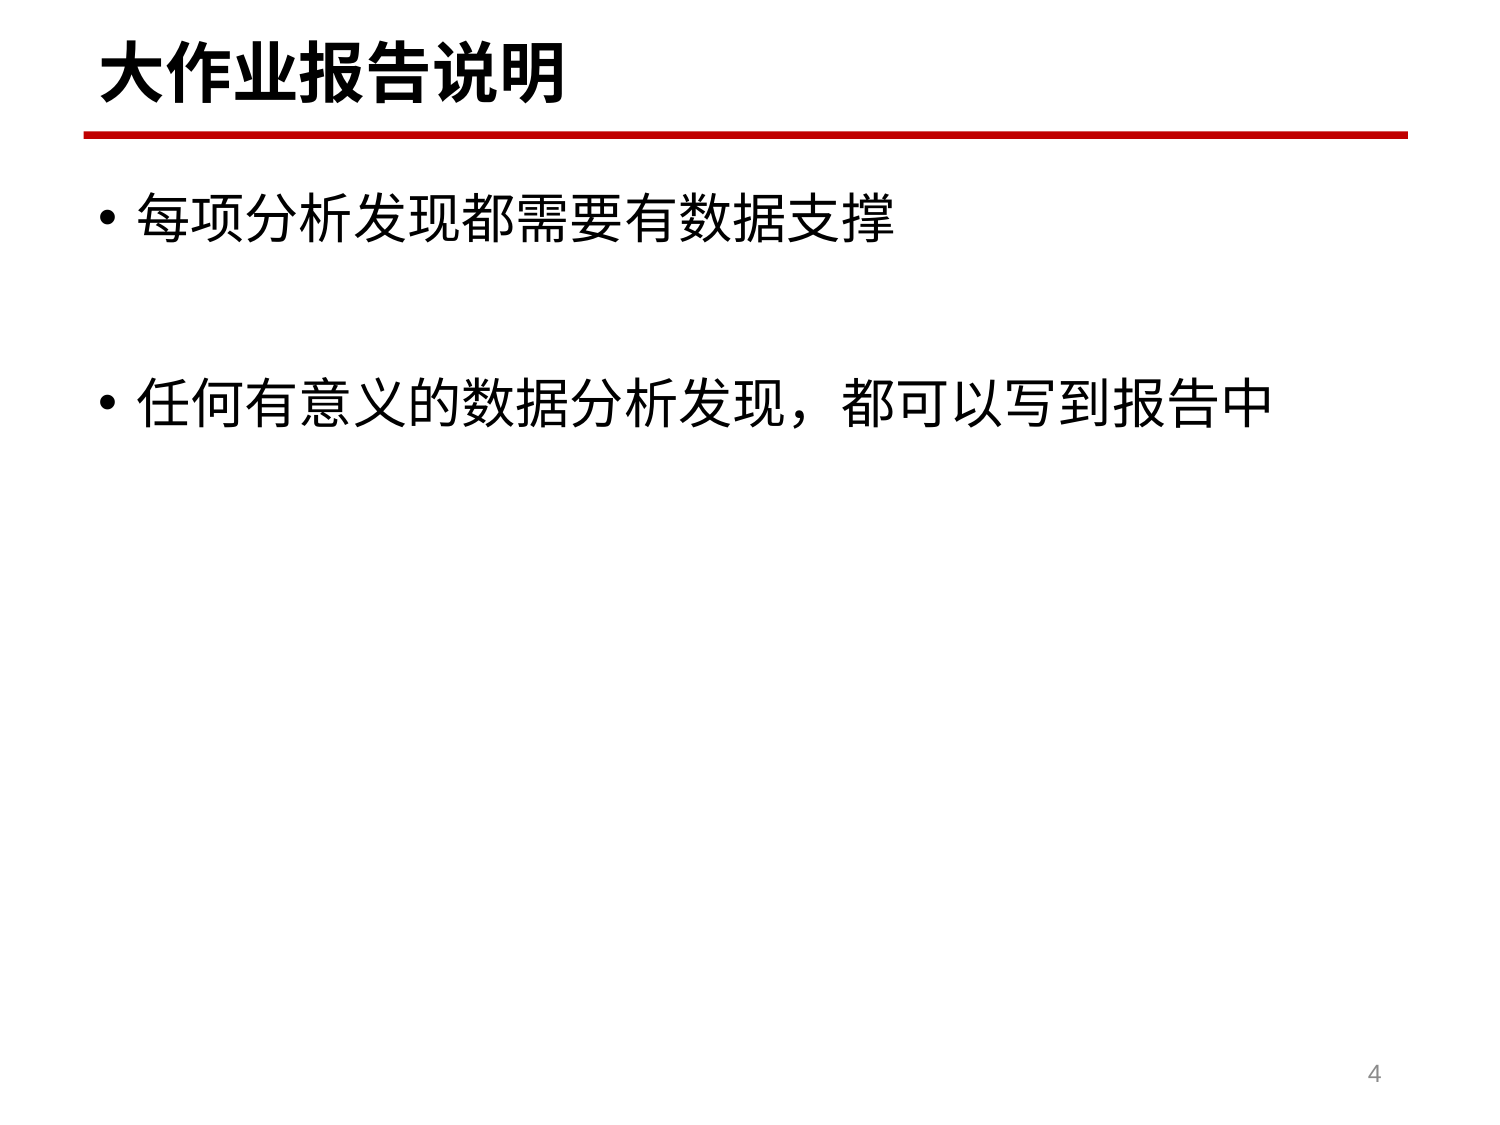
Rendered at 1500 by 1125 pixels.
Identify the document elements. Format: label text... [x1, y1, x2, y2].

title 大作业报告说明 [83, 31, 1408, 122]
slide_number 4 [1059, 1042, 1397, 1103]
list 每项分析发现都需要有数据支撑 任何有意义的数据分析发现，都可以写到报告中 [83, 170, 1408, 1103]
